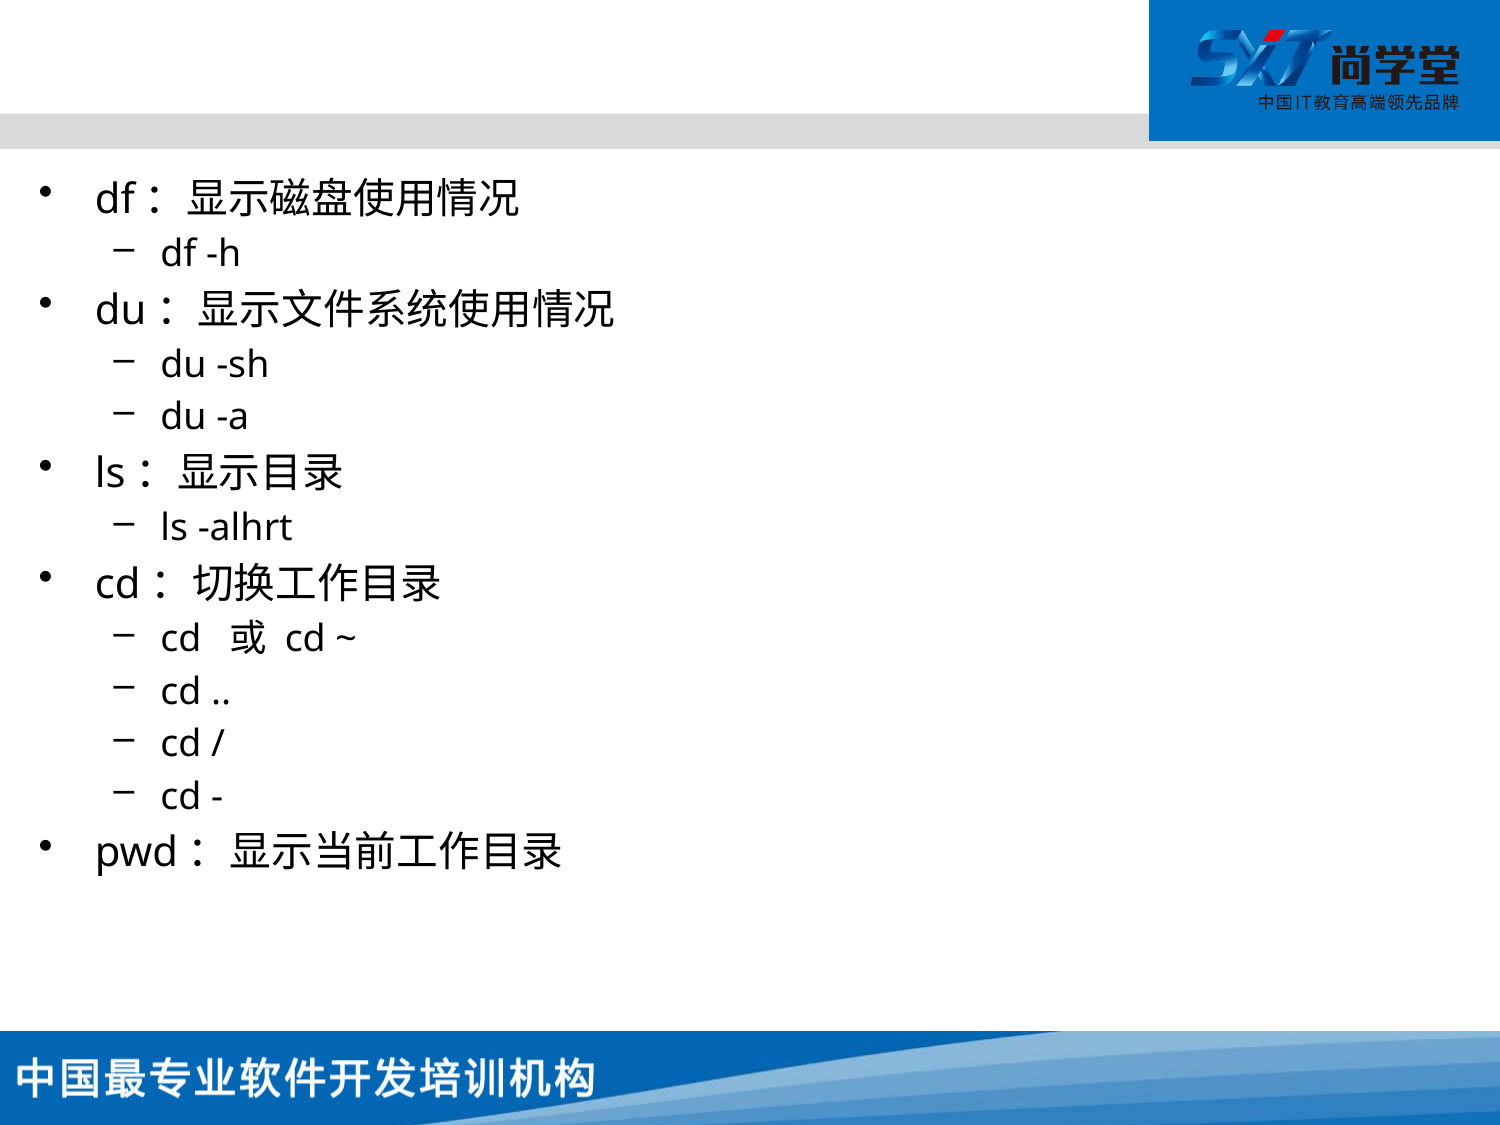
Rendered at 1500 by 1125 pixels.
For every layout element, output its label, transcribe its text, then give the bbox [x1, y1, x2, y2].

picture [0, 1031, 1500, 1125]
picture [1149, 0, 1500, 141]
list df：显示磁盘使用情况 df -h du：显示文件系统使用情况 du -sh du -a ls：显示目录 ls -alhrt cd：切换工作目录 cd 或 cd ~ cd .. cd / cd - pwd：显示当前工作目录 [23, 164, 1465, 997]
